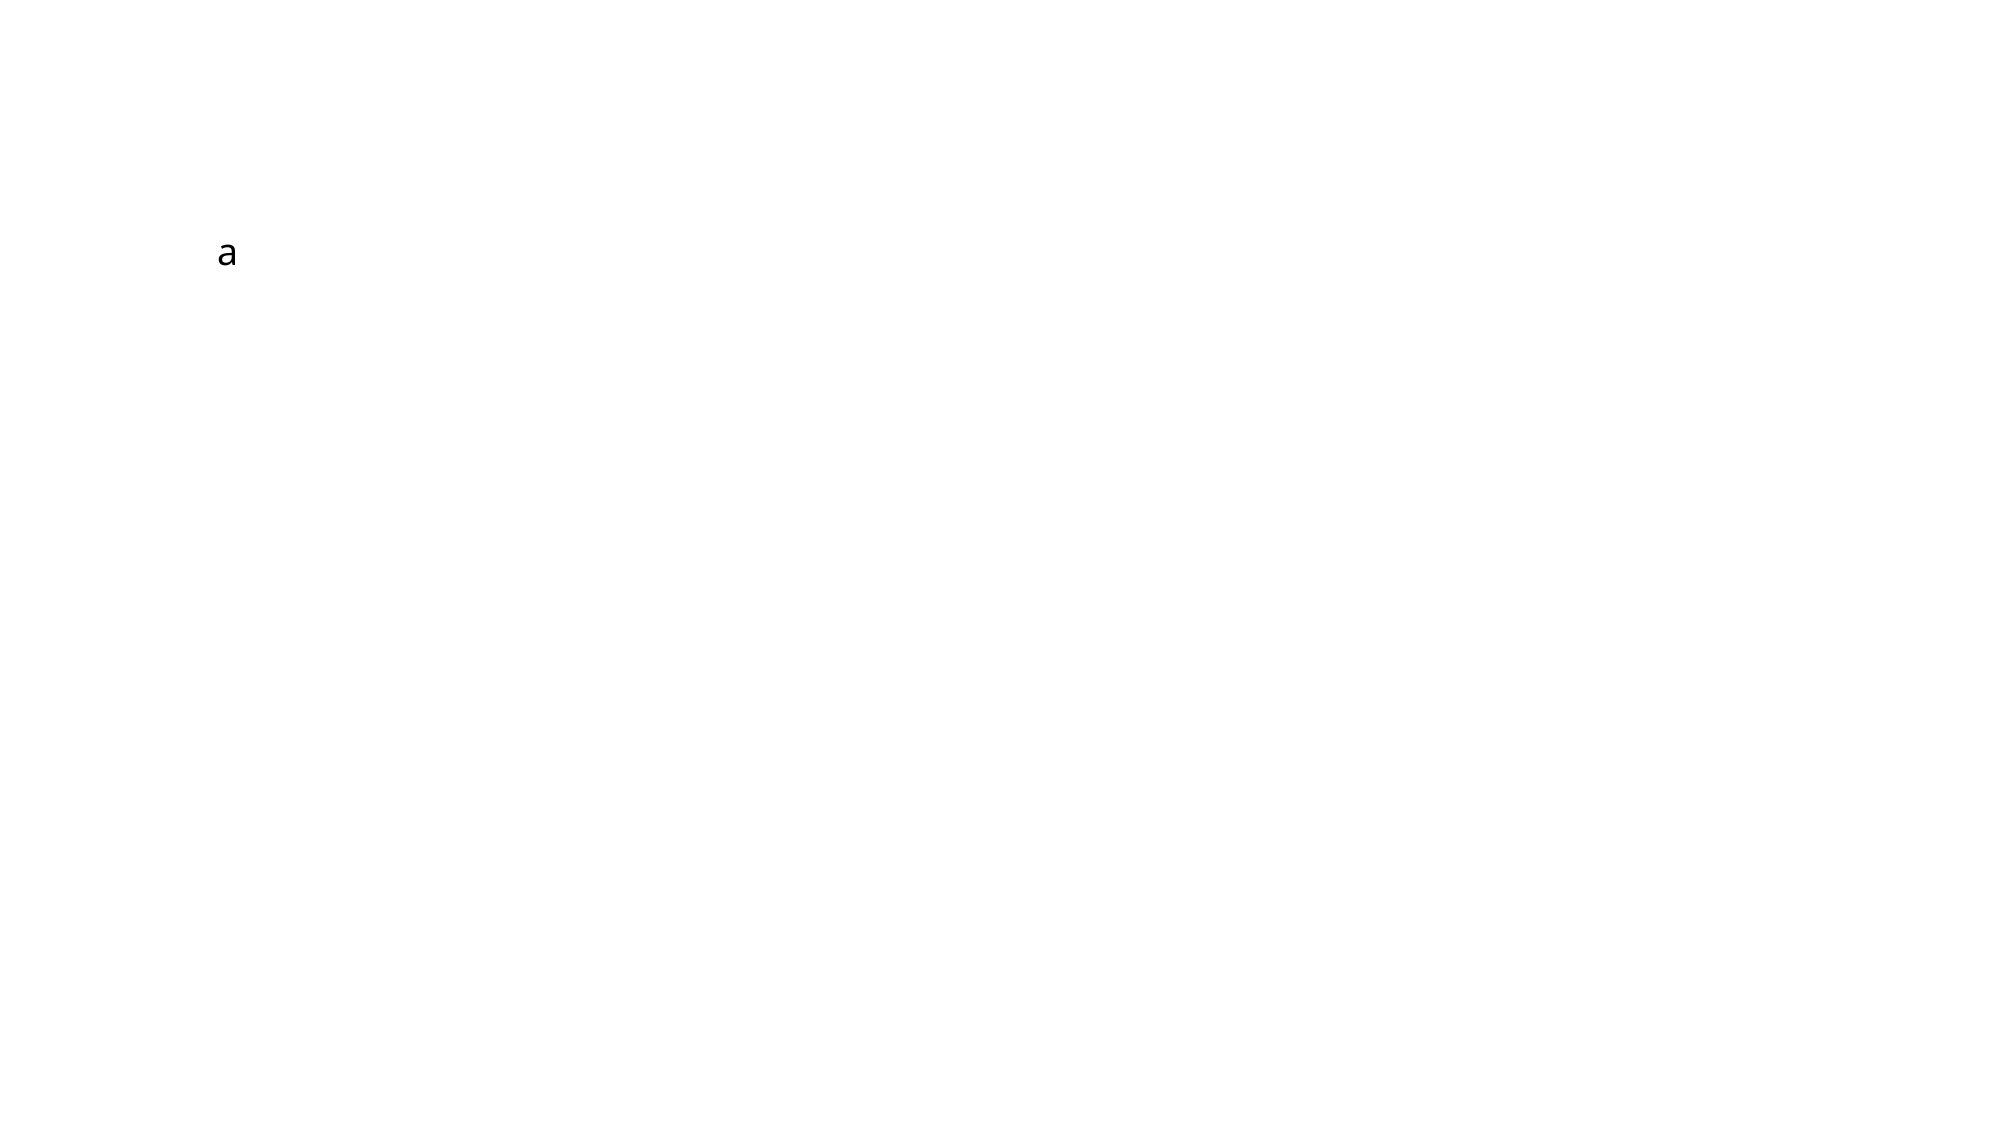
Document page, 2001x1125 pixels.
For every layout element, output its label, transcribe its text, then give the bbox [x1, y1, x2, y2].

text_box a [202, 220, 1764, 281]
